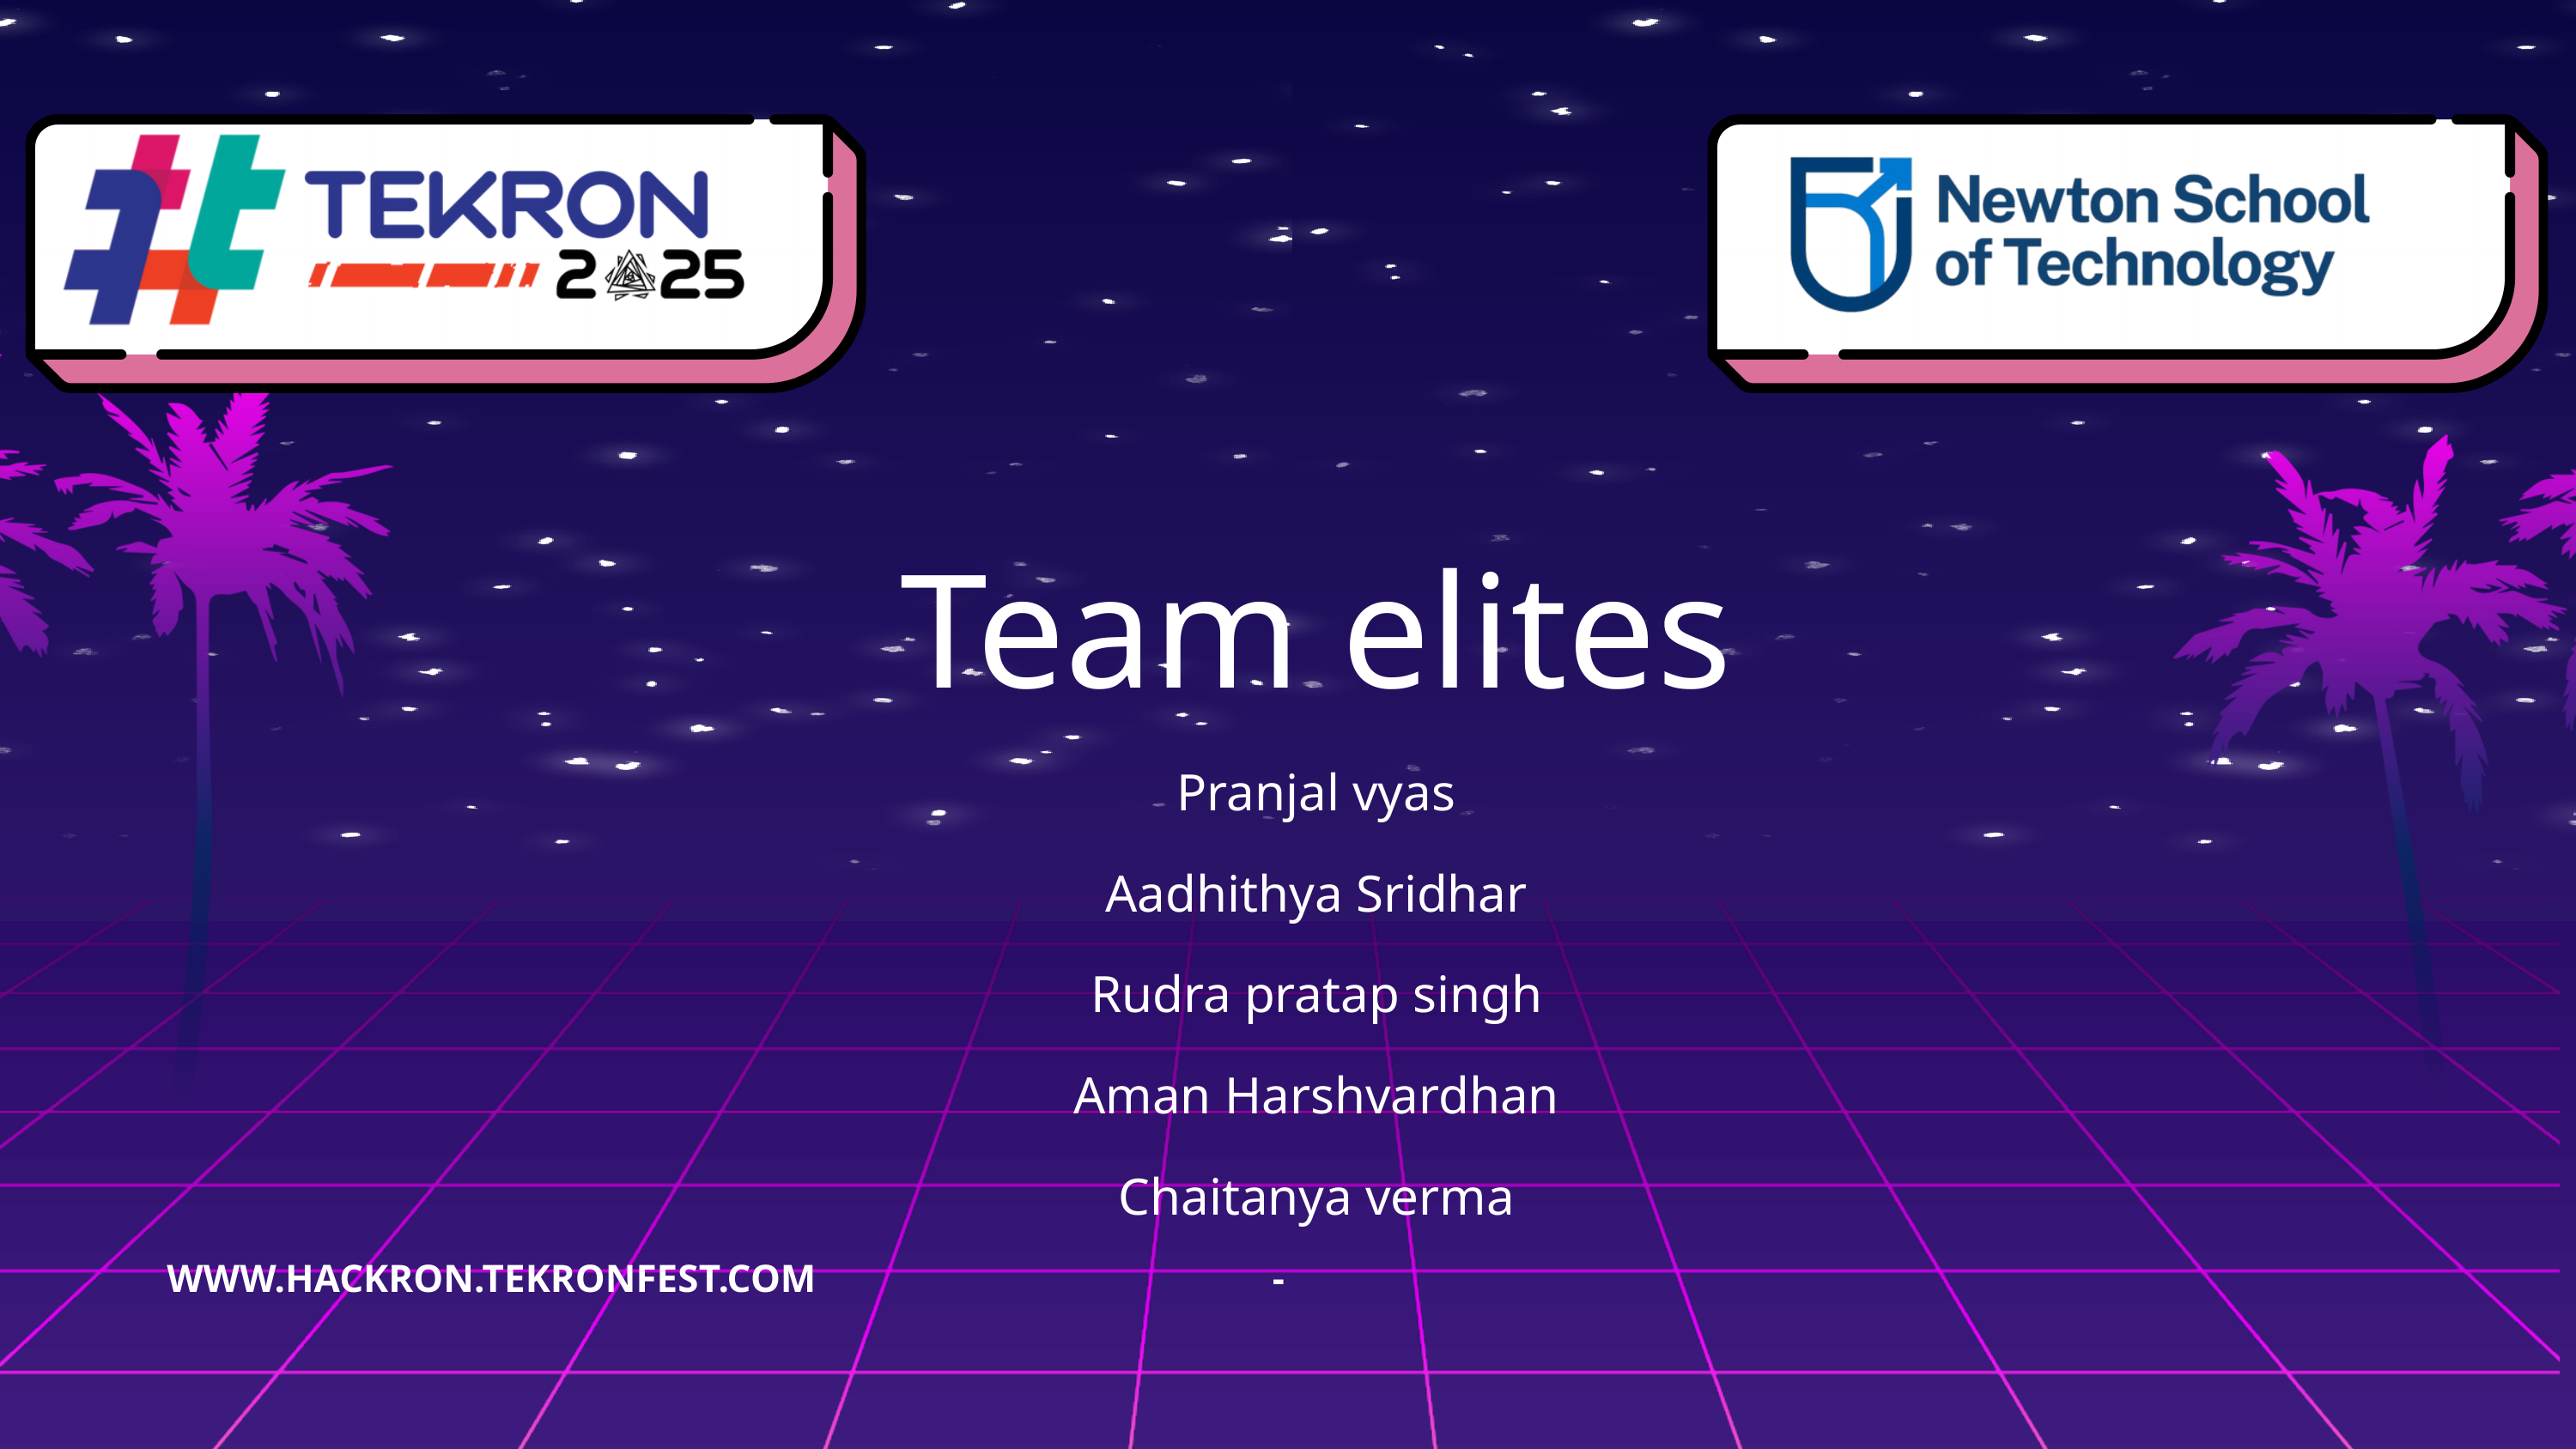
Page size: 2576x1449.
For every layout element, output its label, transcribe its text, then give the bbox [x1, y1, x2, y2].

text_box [0, 920, 2576, 1449]
text_box [1777, 144, 2383, 326]
text_box [0, 343, 392, 919]
text_box [1284, 0, 2576, 870]
text_box Team elites Pranjal vyas Aadhithya Sridhar Rudra pratap singh Aman Harshvardhan Chaitanya verma [392, 618, 2165, 919]
text_box [1707, 114, 2549, 393]
text_box [0, 0, 25, 343]
text_box [25, 0, 830, 632]
text_box [830, 114, 866, 393]
text_box [2173, 343, 2576, 919]
text_box [2165, 899, 2173, 919]
text_box [830, 0, 1284, 618]
